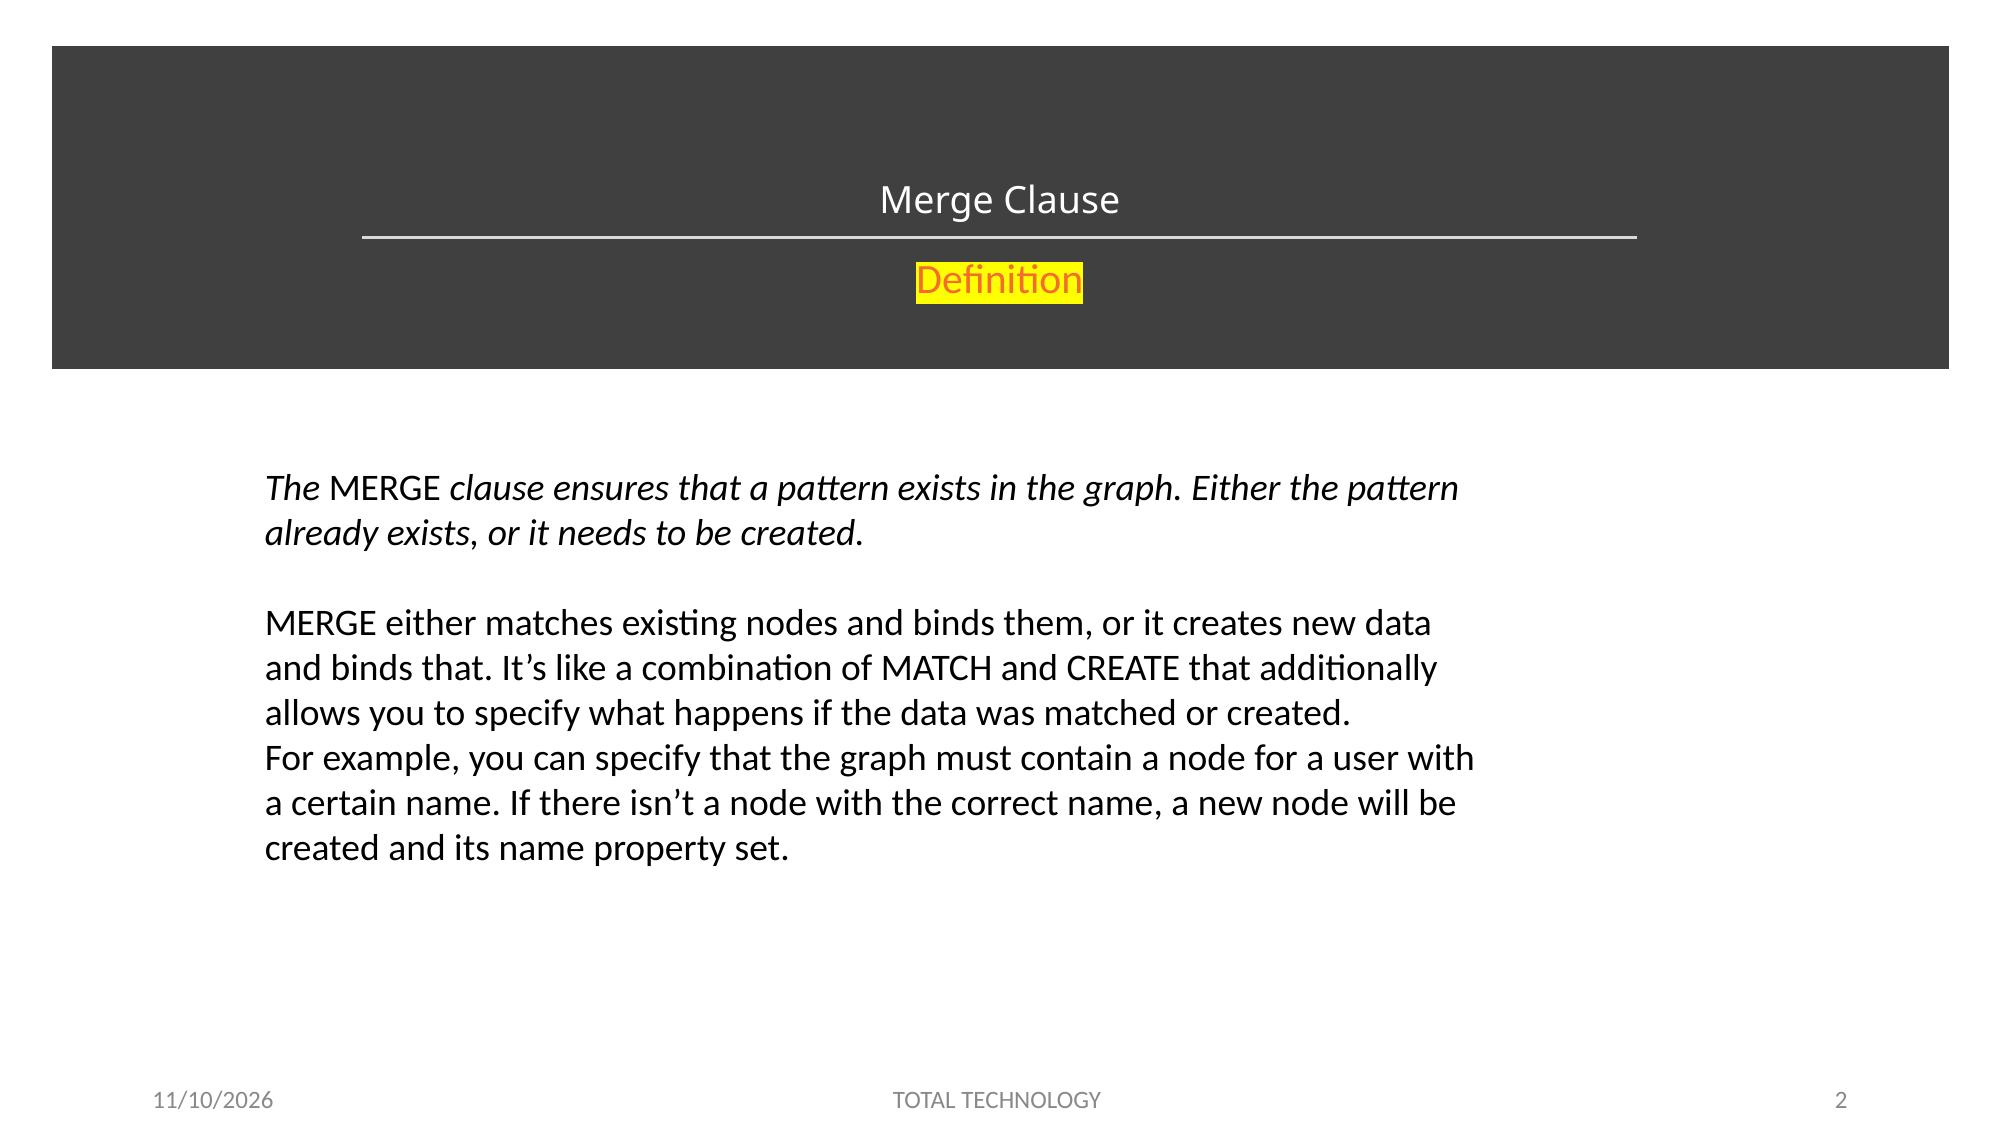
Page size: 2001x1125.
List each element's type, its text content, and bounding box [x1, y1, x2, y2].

title Merge Clause [86, 76, 1914, 230]
slide_number 2 [1412, 1069, 1863, 1125]
list Definition [249, 250, 1750, 320]
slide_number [137, 1069, 588, 1125]
text_box [61, 55, 1939, 360]
footer TOTAL TECHNOLOGY [662, 1069, 1338, 1125]
text_box The MERGE clause ensures that a pattern exists in the graph. Either the pattern already exists, or it needs to be created. MERGE either matches existing nodes and binds them, or it creates new data and binds that. It’s like a combination of MATCH and CREATE that additionally allows you to specify what happens if the data was matched or created. For example, you can specify that the graph must contain a node for a user with a certain name. If there isn’t a node with the correct name, a new node will be created and its name property set. [249, 455, 1500, 921]
